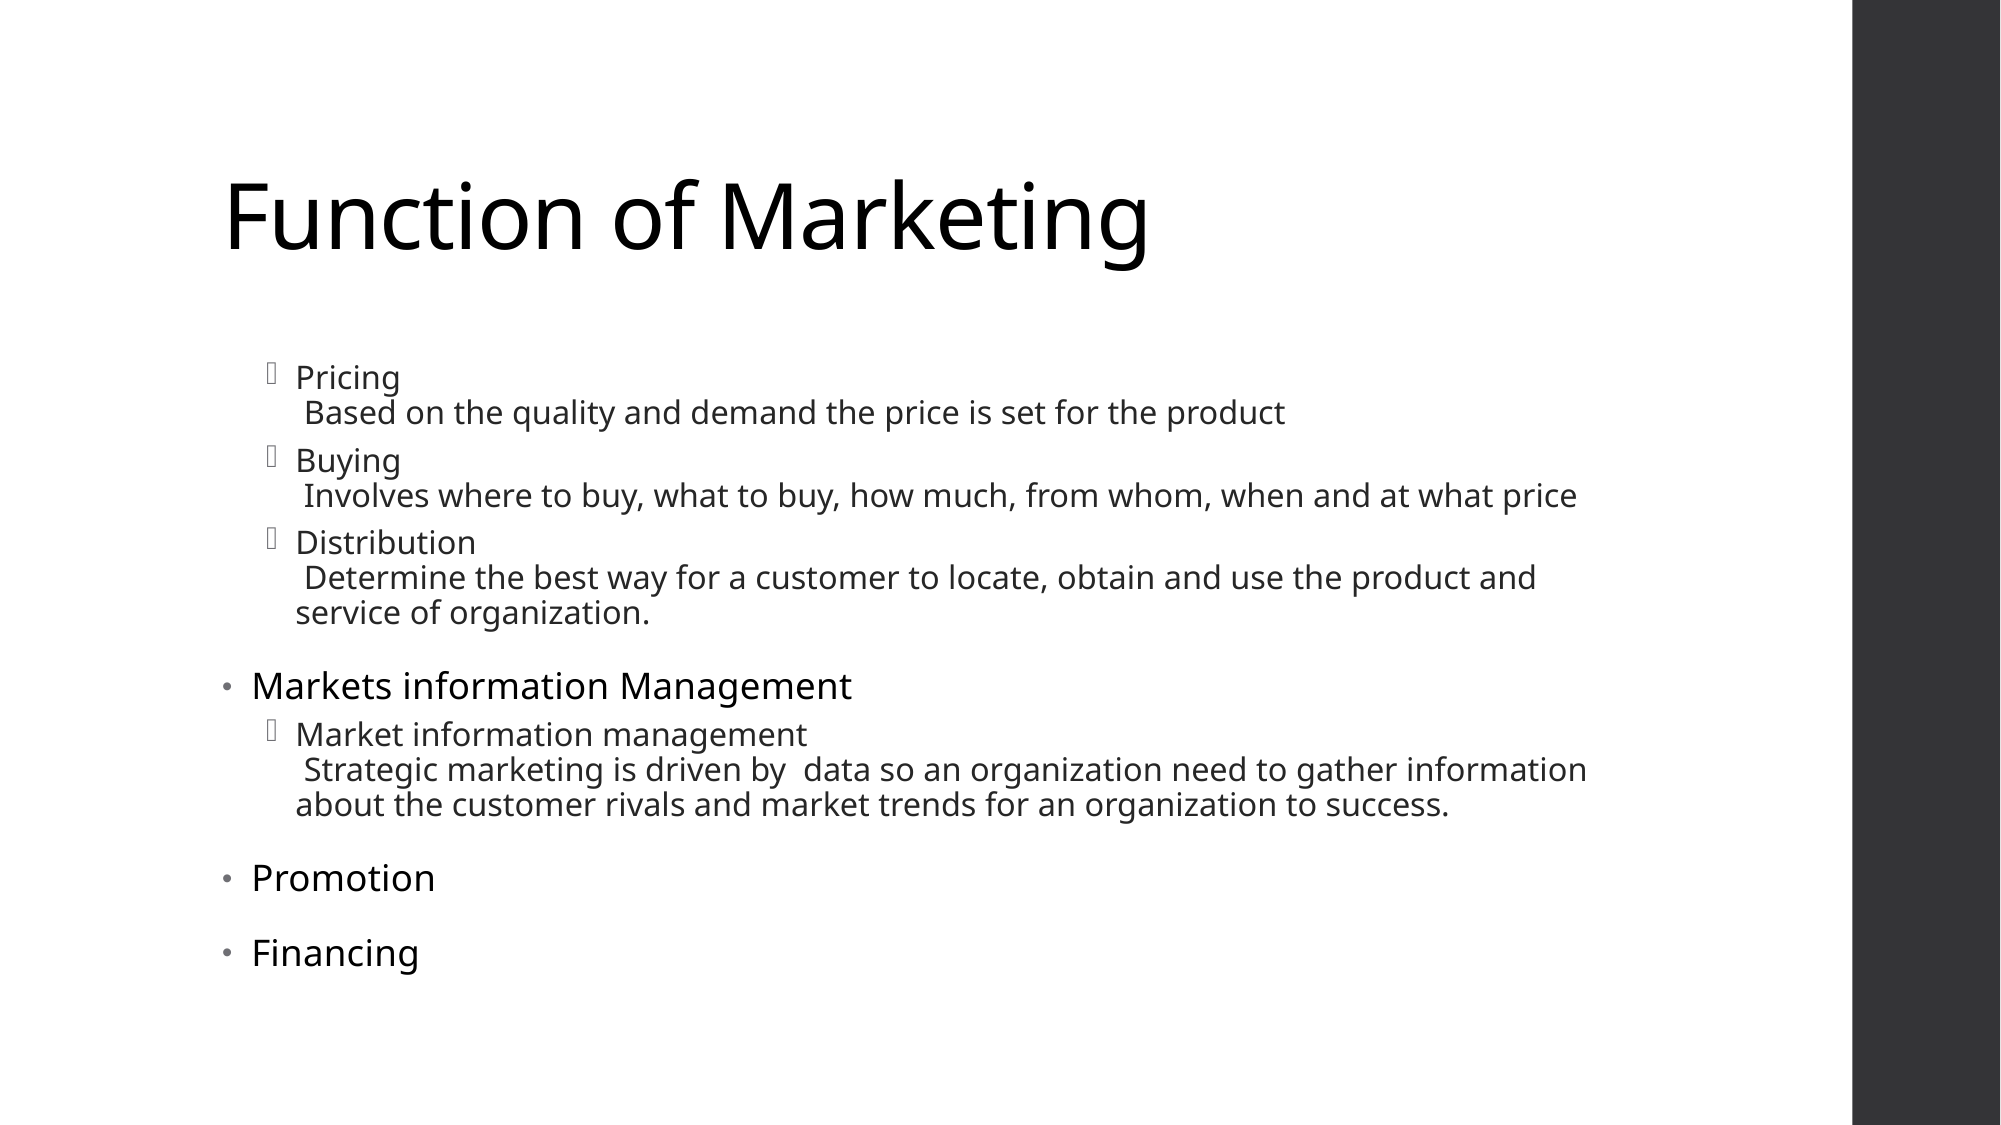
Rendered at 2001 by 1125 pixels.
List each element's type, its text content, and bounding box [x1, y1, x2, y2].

list Pricing Based on the quality and demand the price is set for the product Buying Involves where to buy, what to buy, how much, from whom, when and at what price Distribution Determine the best way for a customer to locate, obtain and use the product and service of organization. Markets information Management Market information management Strategic marketing is driven by data so an organization need to gather information about the customer rivals and market trends for an organization to success. Promotion Financing [206, 299, 1617, 1014]
title Function of Marketing [206, 60, 1797, 278]
